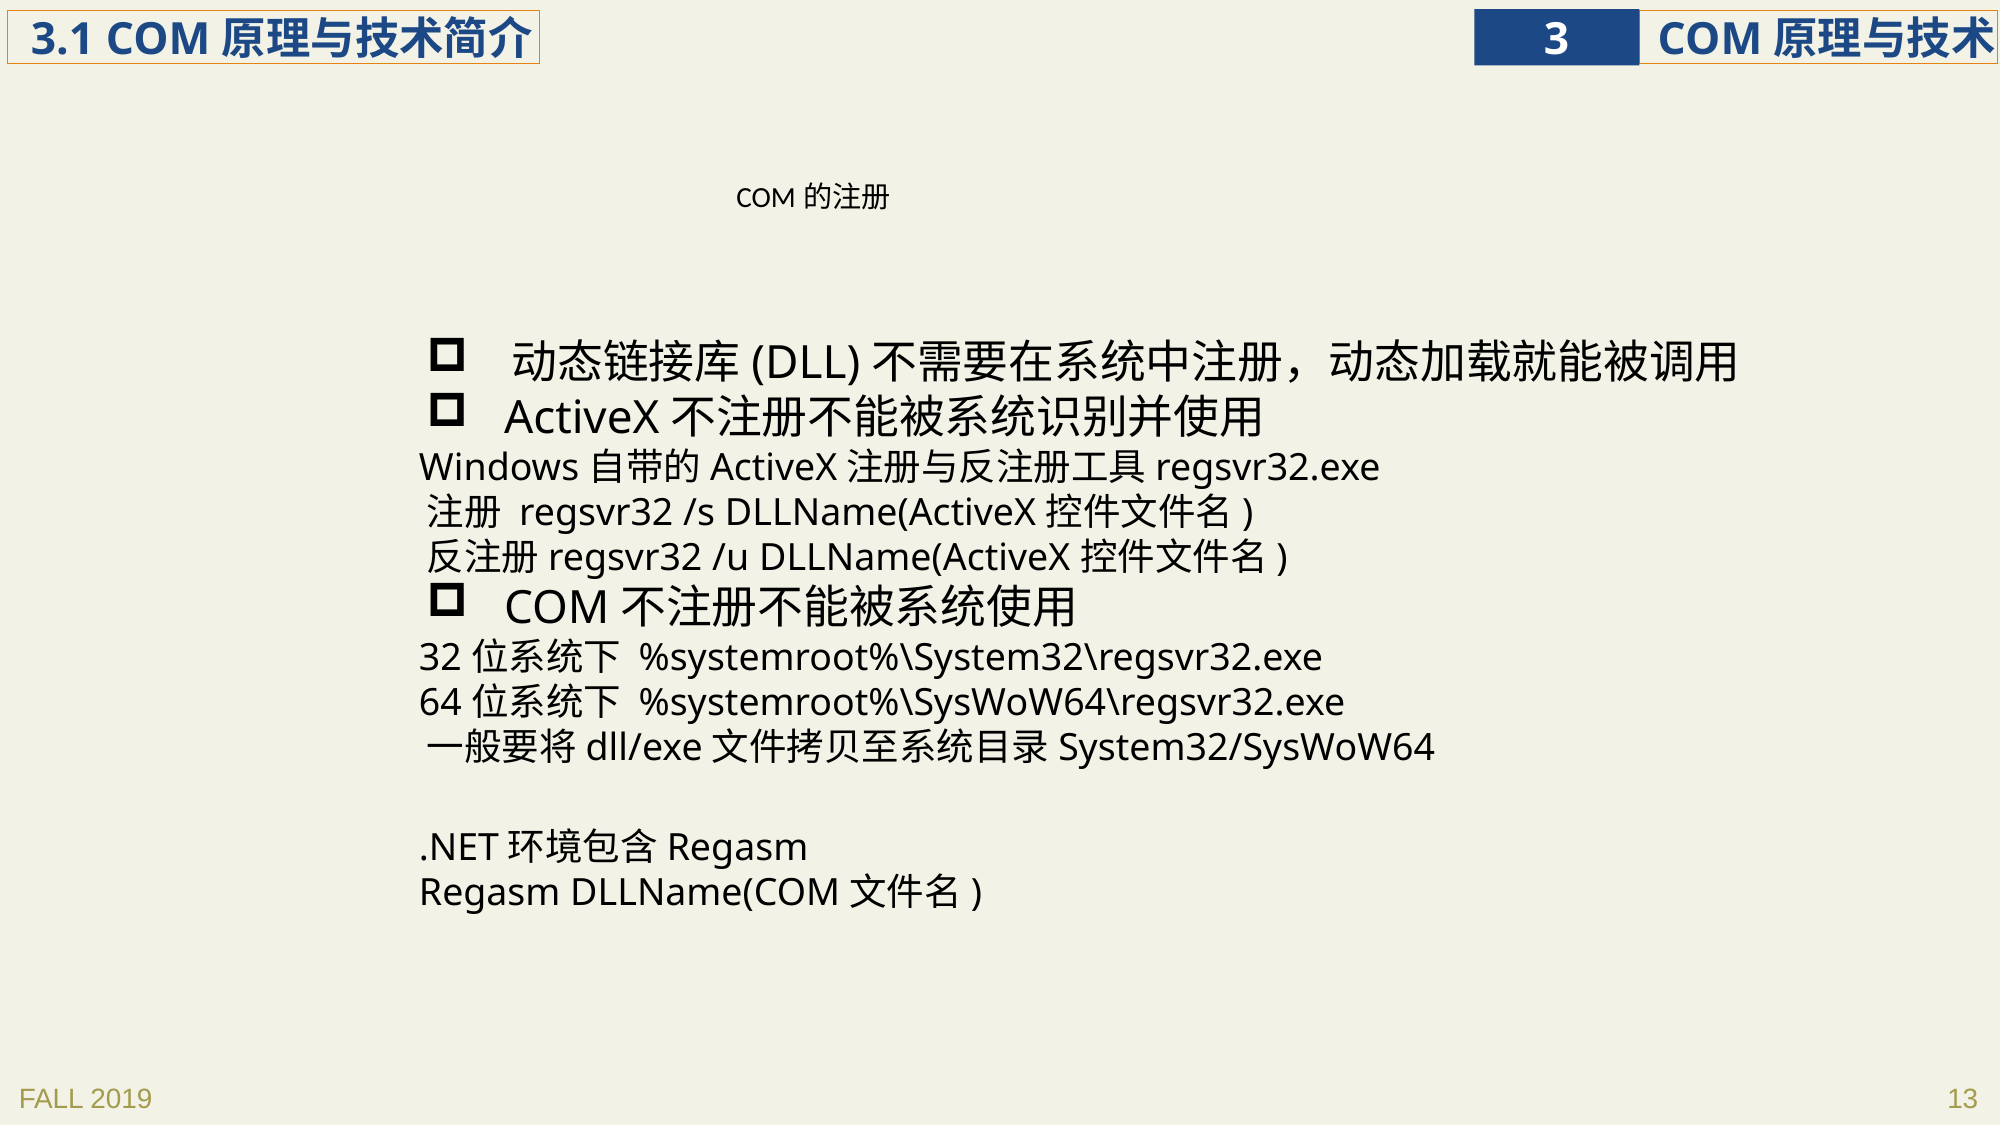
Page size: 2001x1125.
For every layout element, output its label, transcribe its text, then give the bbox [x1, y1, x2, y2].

title COM的注册 [725, 136, 1319, 255]
list 动态链接库(DLL)不需要在系统中注册，动态加载就能被调用 ActiveX不注册不能被系统识别并使用 Windows自带的ActiveX注册与反注册工具regsvr32.exe 注册 regsvr32 /s DLLName(ActiveX控件文件名) 反注册regsvr32 /u DLLName(ActiveX控件文件名) COM不注册不能被系统使用 32位系统下 %systemroot%\System32\regsvr32.exe 64位系统下 %systemroot%\SysWoW64\regsvr32.exe 一般要将dll/exe文件拷贝至系统目录System32/SysWoW64 .NET环境包含Regasm Regasm DLLName(COM文件名) [397, 327, 1892, 1058]
